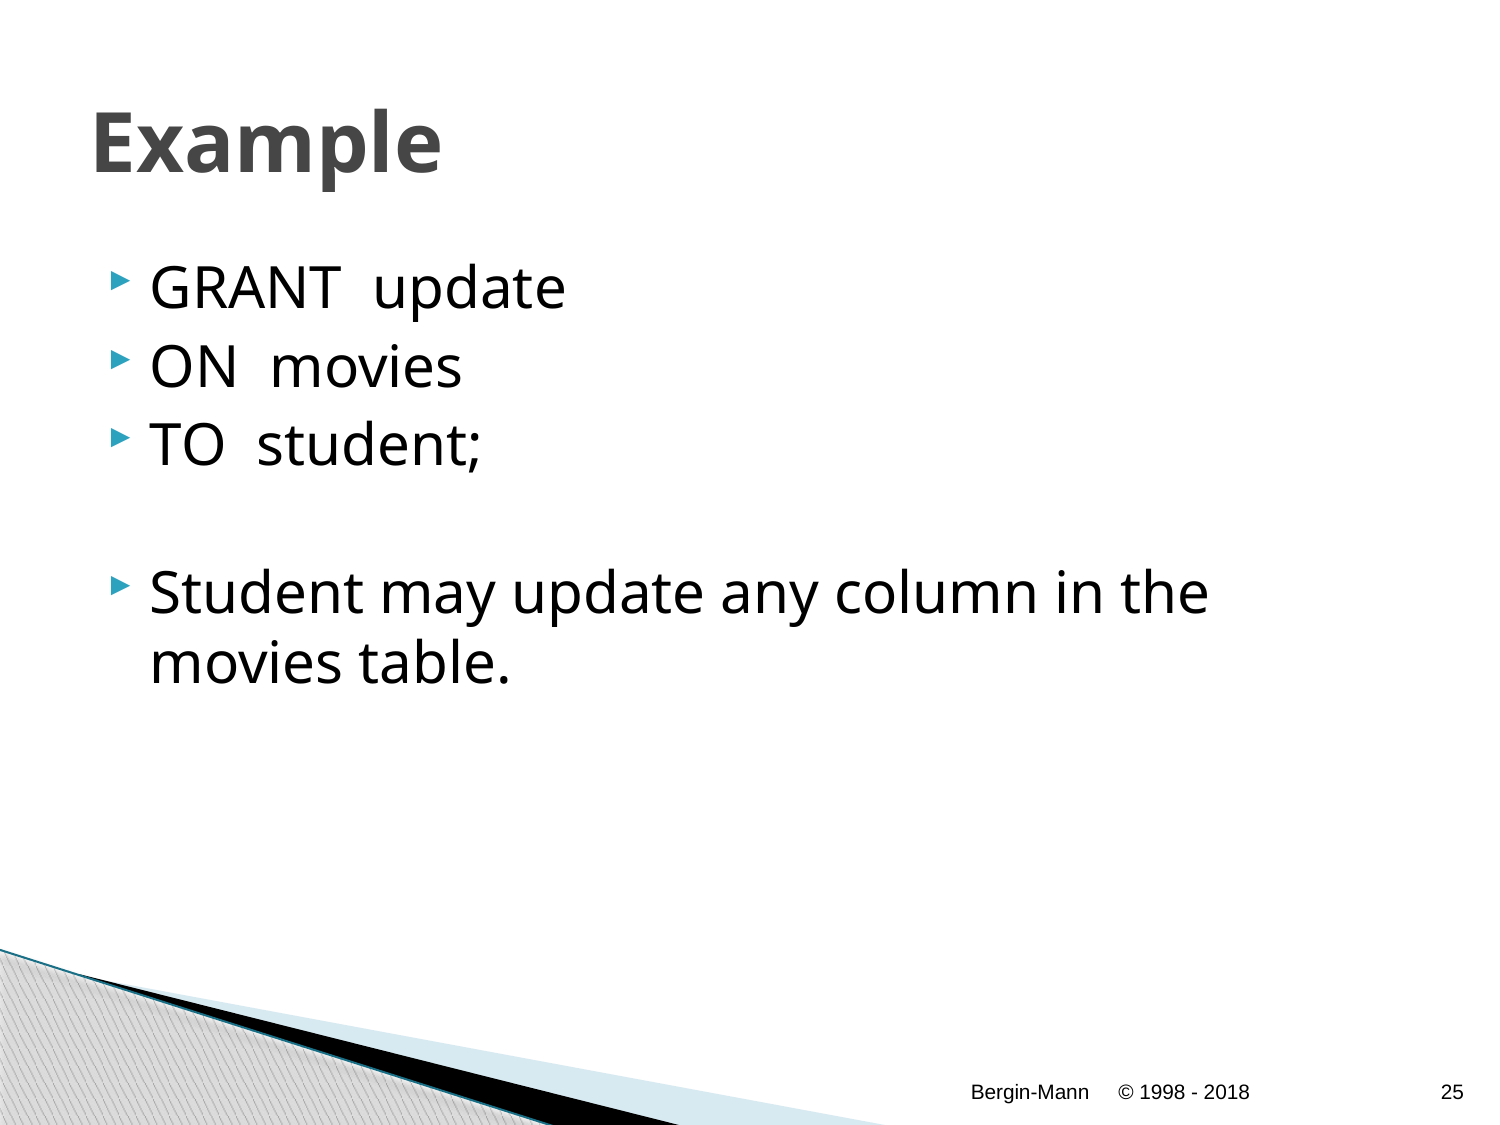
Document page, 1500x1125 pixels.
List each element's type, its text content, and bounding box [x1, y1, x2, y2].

footer Bergin-Mann [718, 1051, 1105, 1112]
list GRANT update ON movies TO student; Student may update any column in the movies table. [75, 243, 1425, 986]
title Example [75, 45, 1425, 233]
slide_number © 1998 - 2018 [1105, 1051, 1418, 1112]
slide_number 25 [1418, 1051, 1479, 1112]
